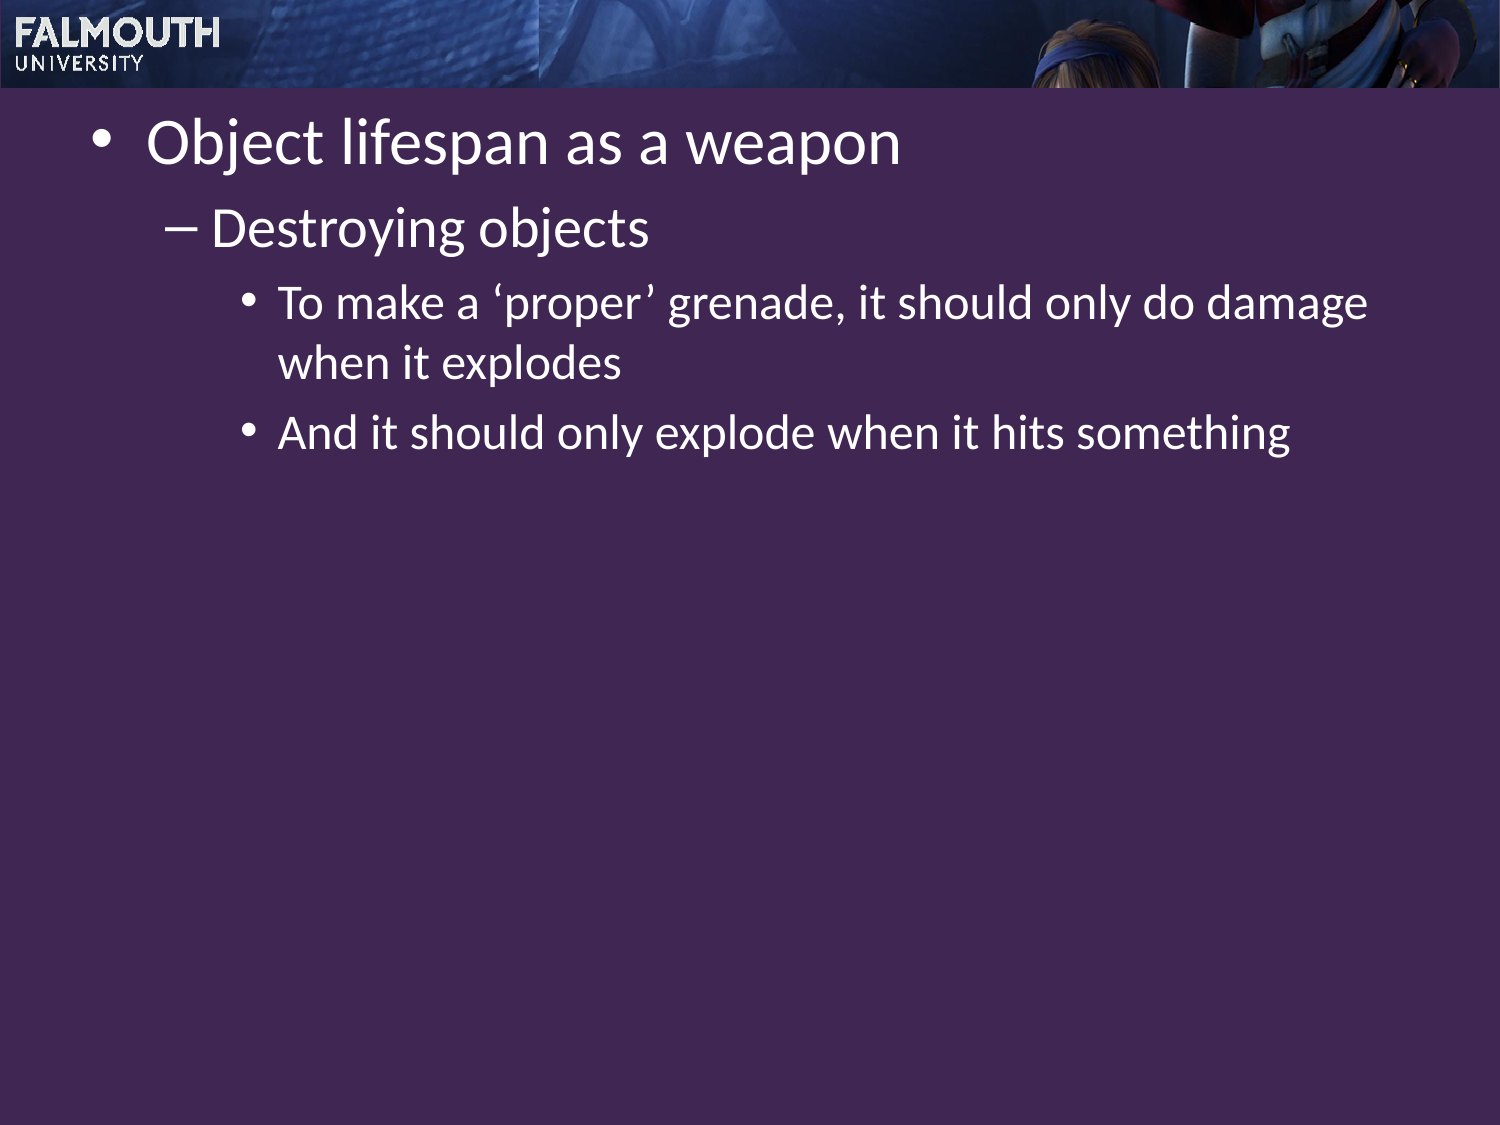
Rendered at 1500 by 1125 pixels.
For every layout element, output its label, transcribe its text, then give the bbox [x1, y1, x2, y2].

list Object lifespan as a weapon Destroying objects To make a ‘proper’ grenade, it should only do damage when it explodes And it should only explode when it hits something [75, 90, 1425, 1125]
picture [0, 0, 1500, 90]
